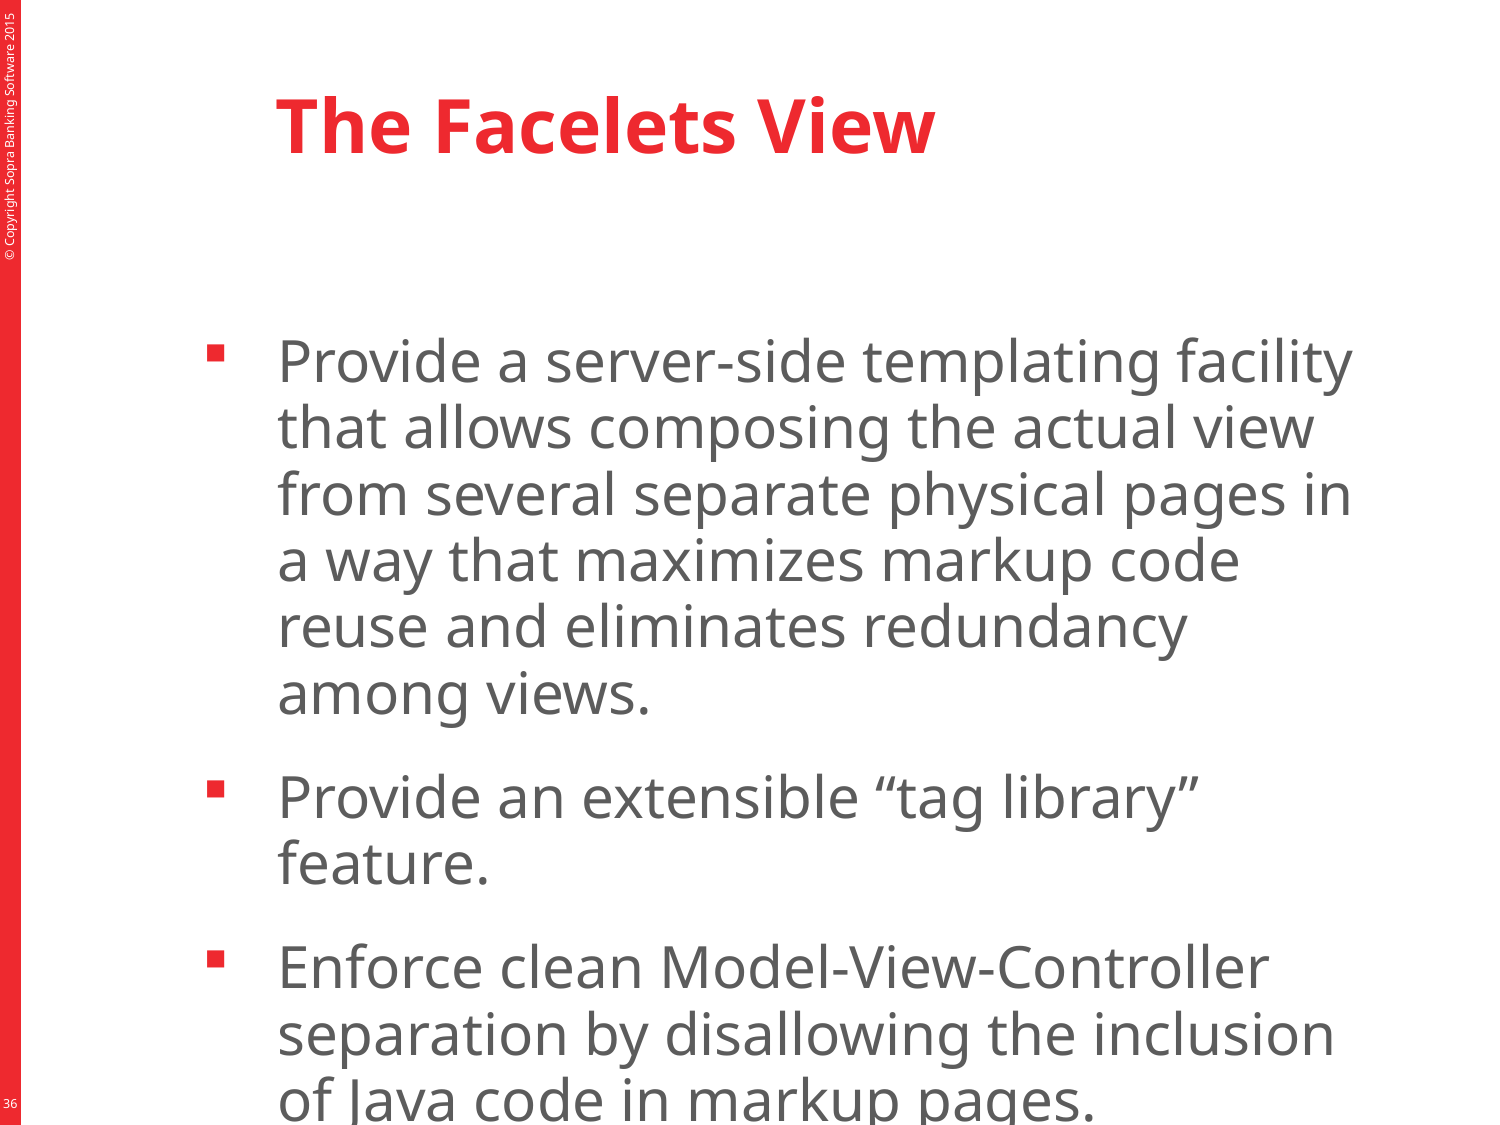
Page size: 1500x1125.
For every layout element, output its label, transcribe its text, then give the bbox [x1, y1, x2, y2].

title The Facelets View [260, 78, 1383, 182]
list Provide a server-side templating facility that allows composing the actual view from several separate physical pages in a way that maximizes markup code reuse and eliminates redundancy among views. Provide an extensible “tag library” feature. Enforce clean Model-View-Controller separation by disallowing the inclusion of Java code in markup pages. [187, 321, 1388, 1025]
